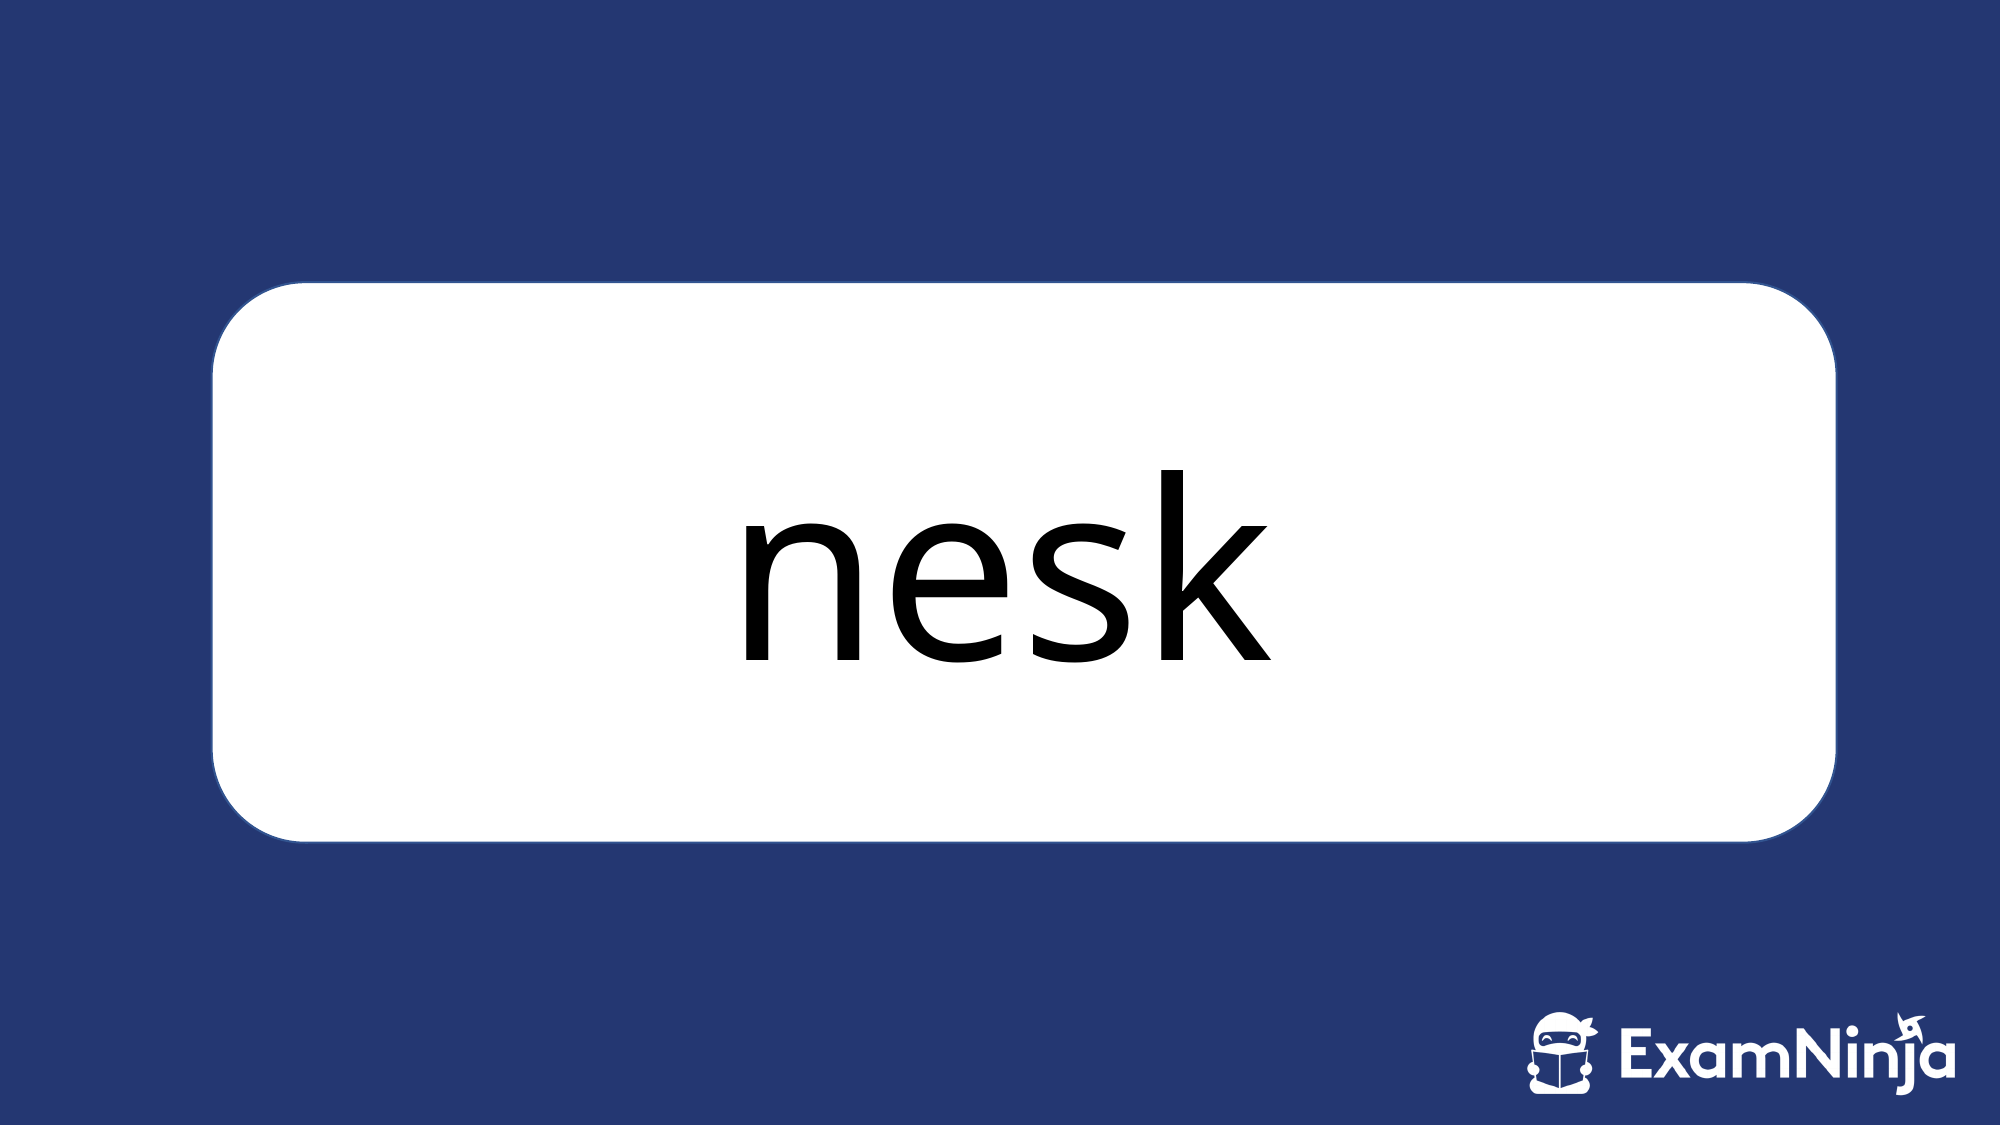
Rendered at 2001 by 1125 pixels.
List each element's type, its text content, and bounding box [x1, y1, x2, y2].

picture [1501, 1003, 1979, 1102]
text_box nesk [143, 403, 1857, 719]
text_box [210, 719, 1838, 844]
text_box [210, 281, 1838, 403]
